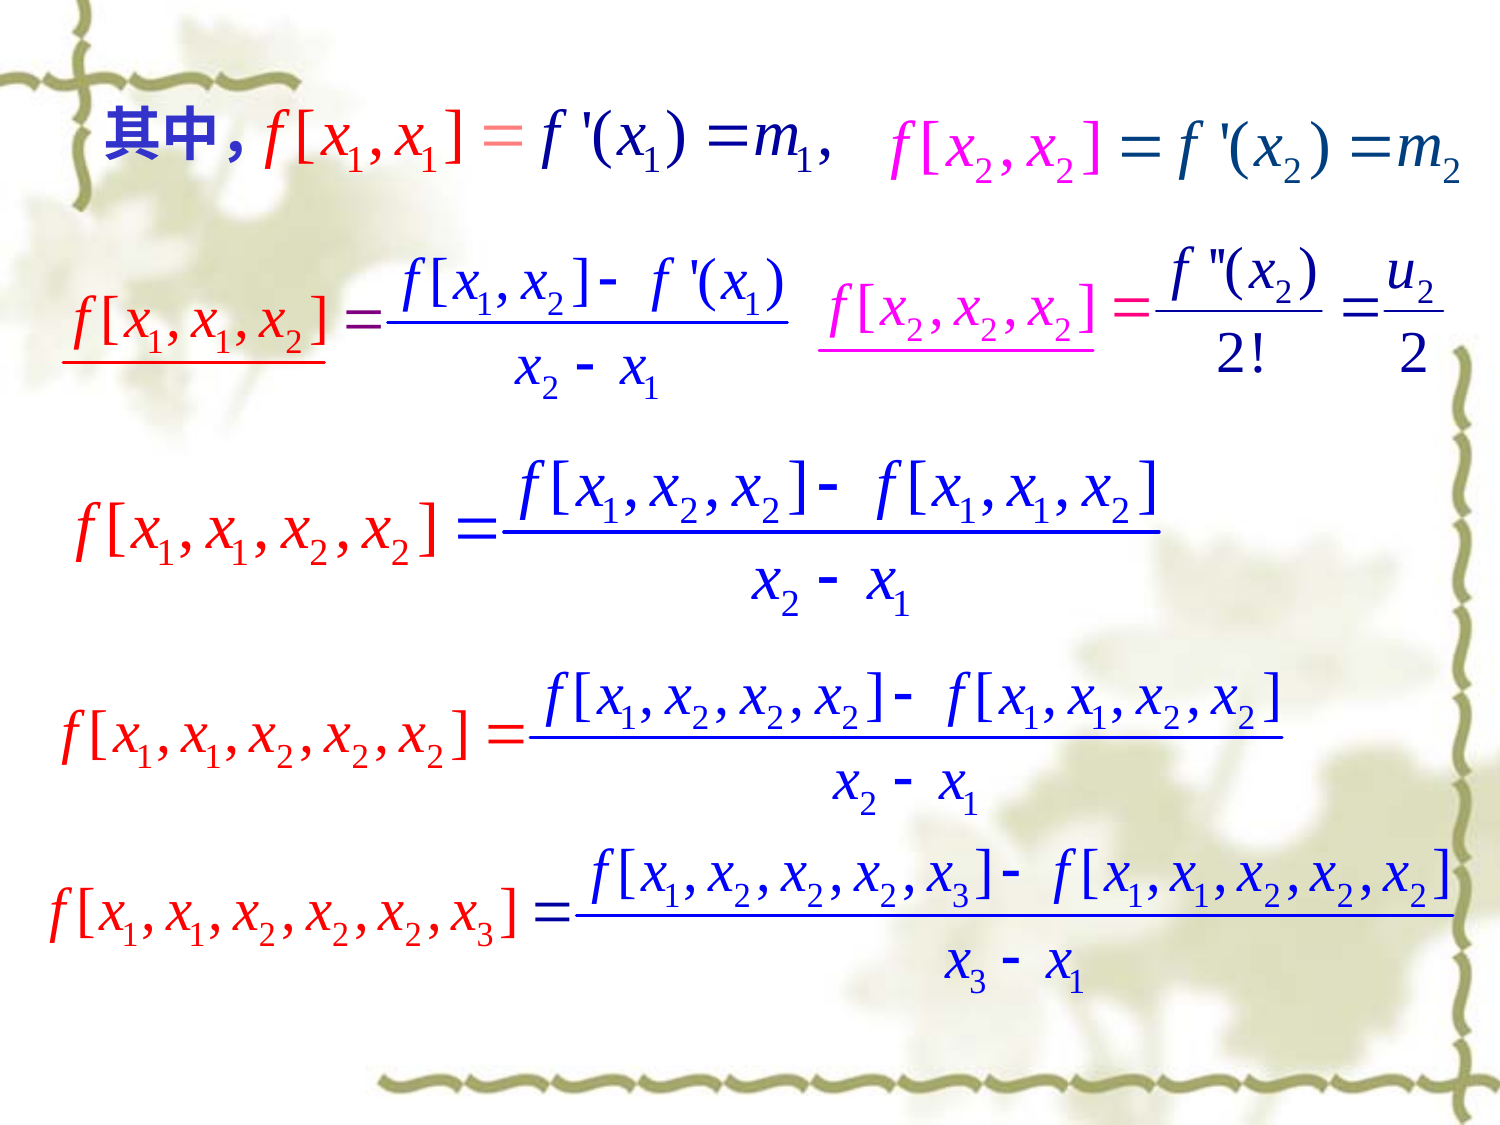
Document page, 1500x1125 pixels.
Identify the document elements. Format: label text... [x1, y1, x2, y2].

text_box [29, 833, 1465, 1007]
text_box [242, 89, 844, 189]
picture [0, 0, 1500, 1125]
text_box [808, 231, 1455, 386]
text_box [867, 101, 1471, 200]
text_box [52, 444, 1176, 631]
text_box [52, 243, 798, 413]
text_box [40, 656, 1294, 829]
text_box 其中， [88, 90, 240, 175]
